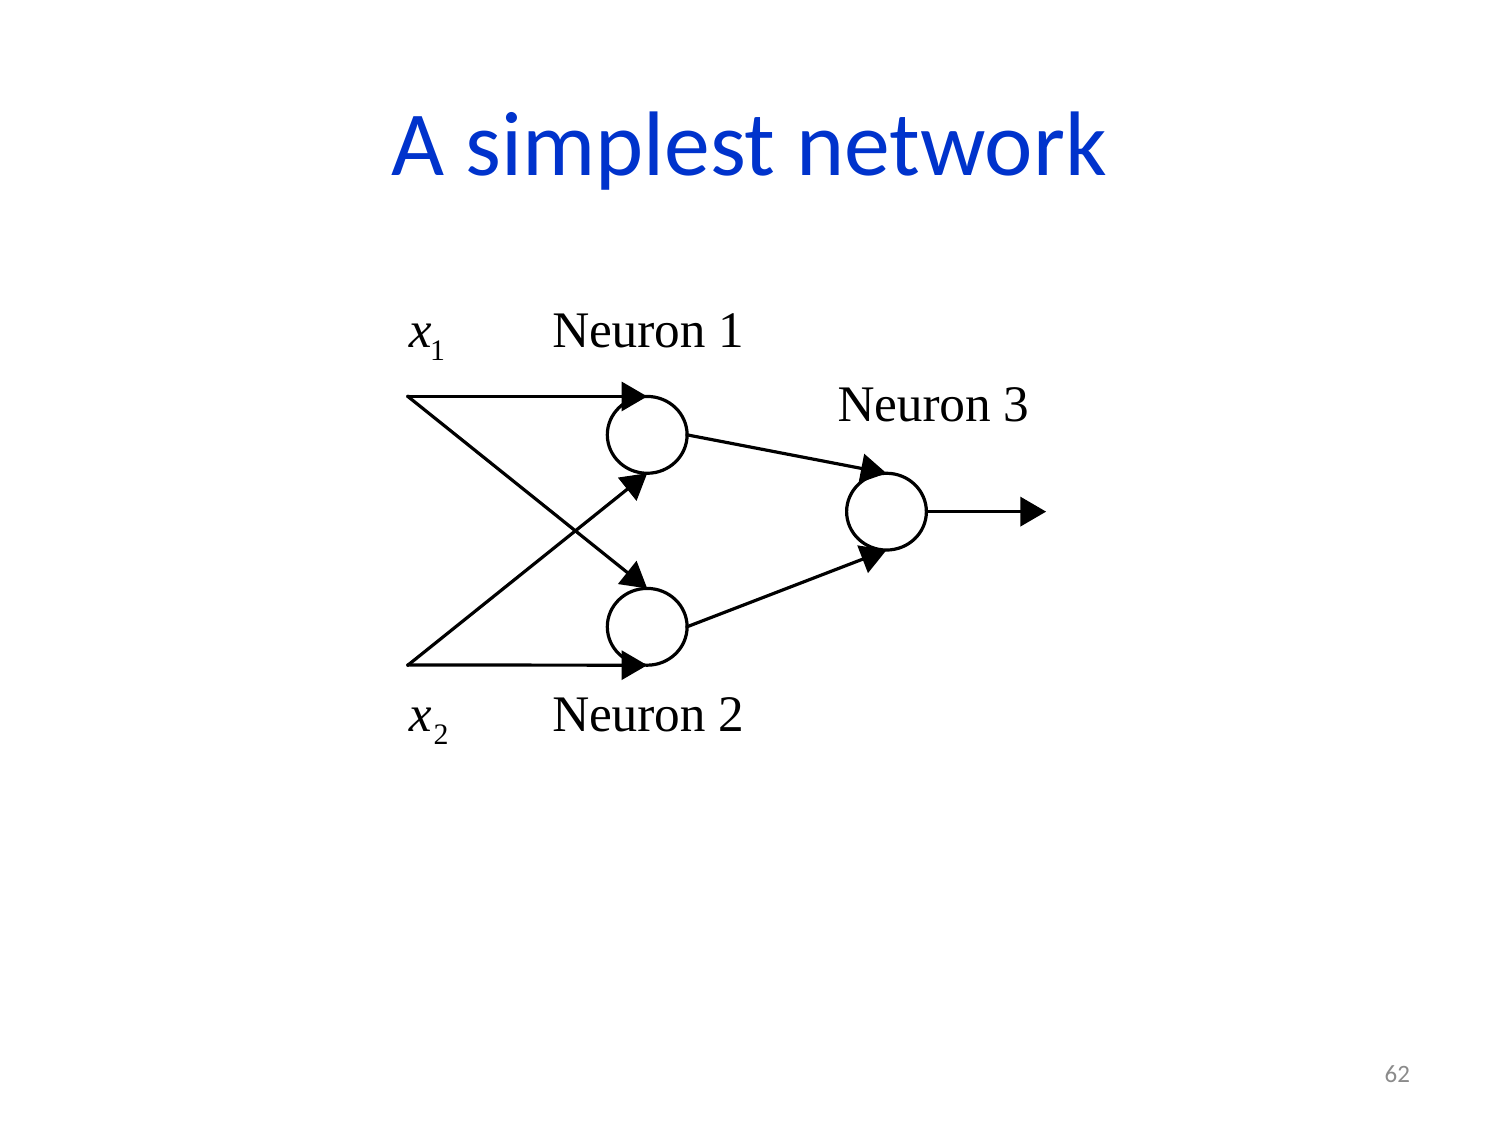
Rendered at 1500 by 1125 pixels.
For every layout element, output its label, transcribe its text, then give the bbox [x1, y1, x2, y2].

title A simplest network [74, 44, 1426, 233]
slide_number 62 [1074, 1042, 1425, 1103]
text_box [327, 281, 1249, 895]
